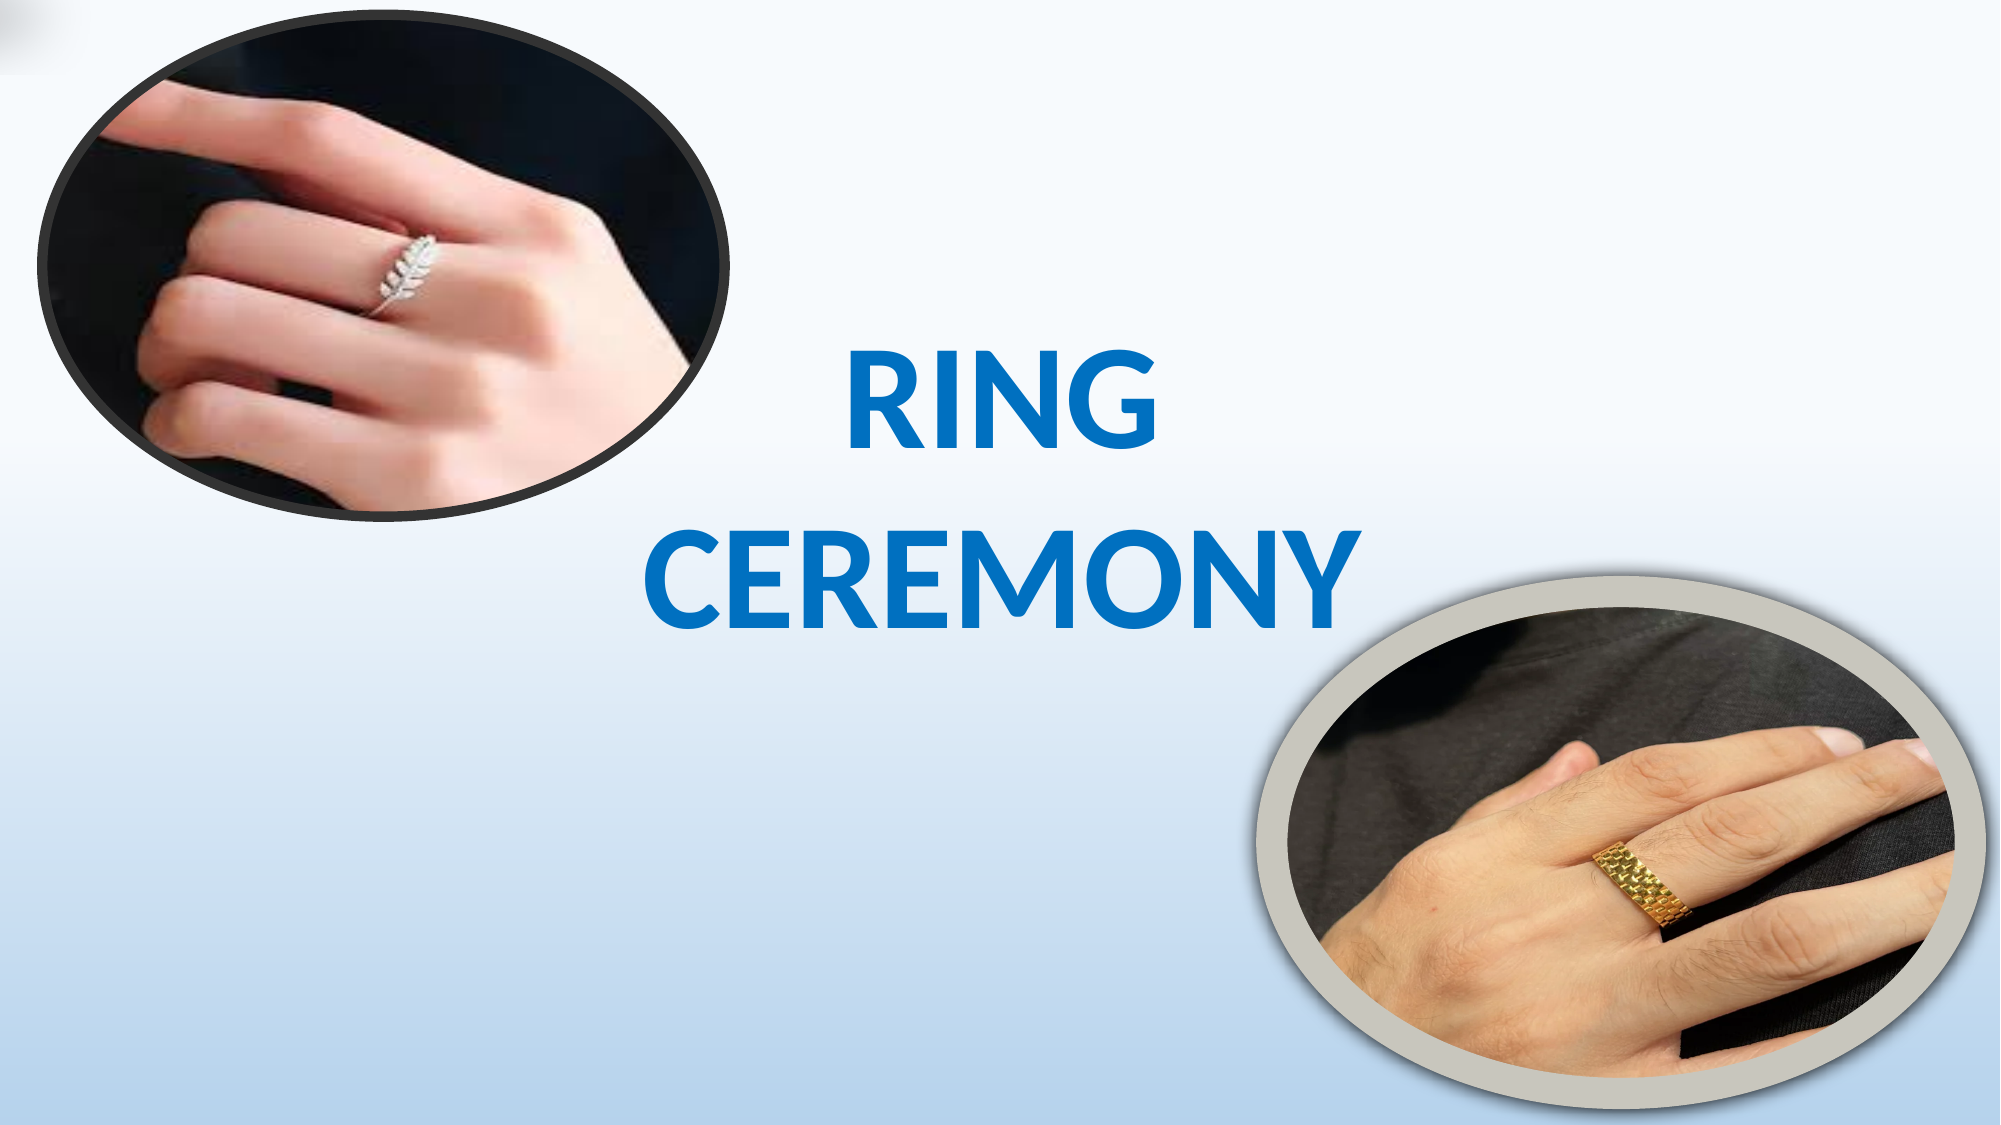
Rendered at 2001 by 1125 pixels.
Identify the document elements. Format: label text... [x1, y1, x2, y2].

picture [42, 14, 725, 517]
picture [1271, 591, 1971, 1094]
text_box RING CEREMONY [608, 291, 1397, 666]
